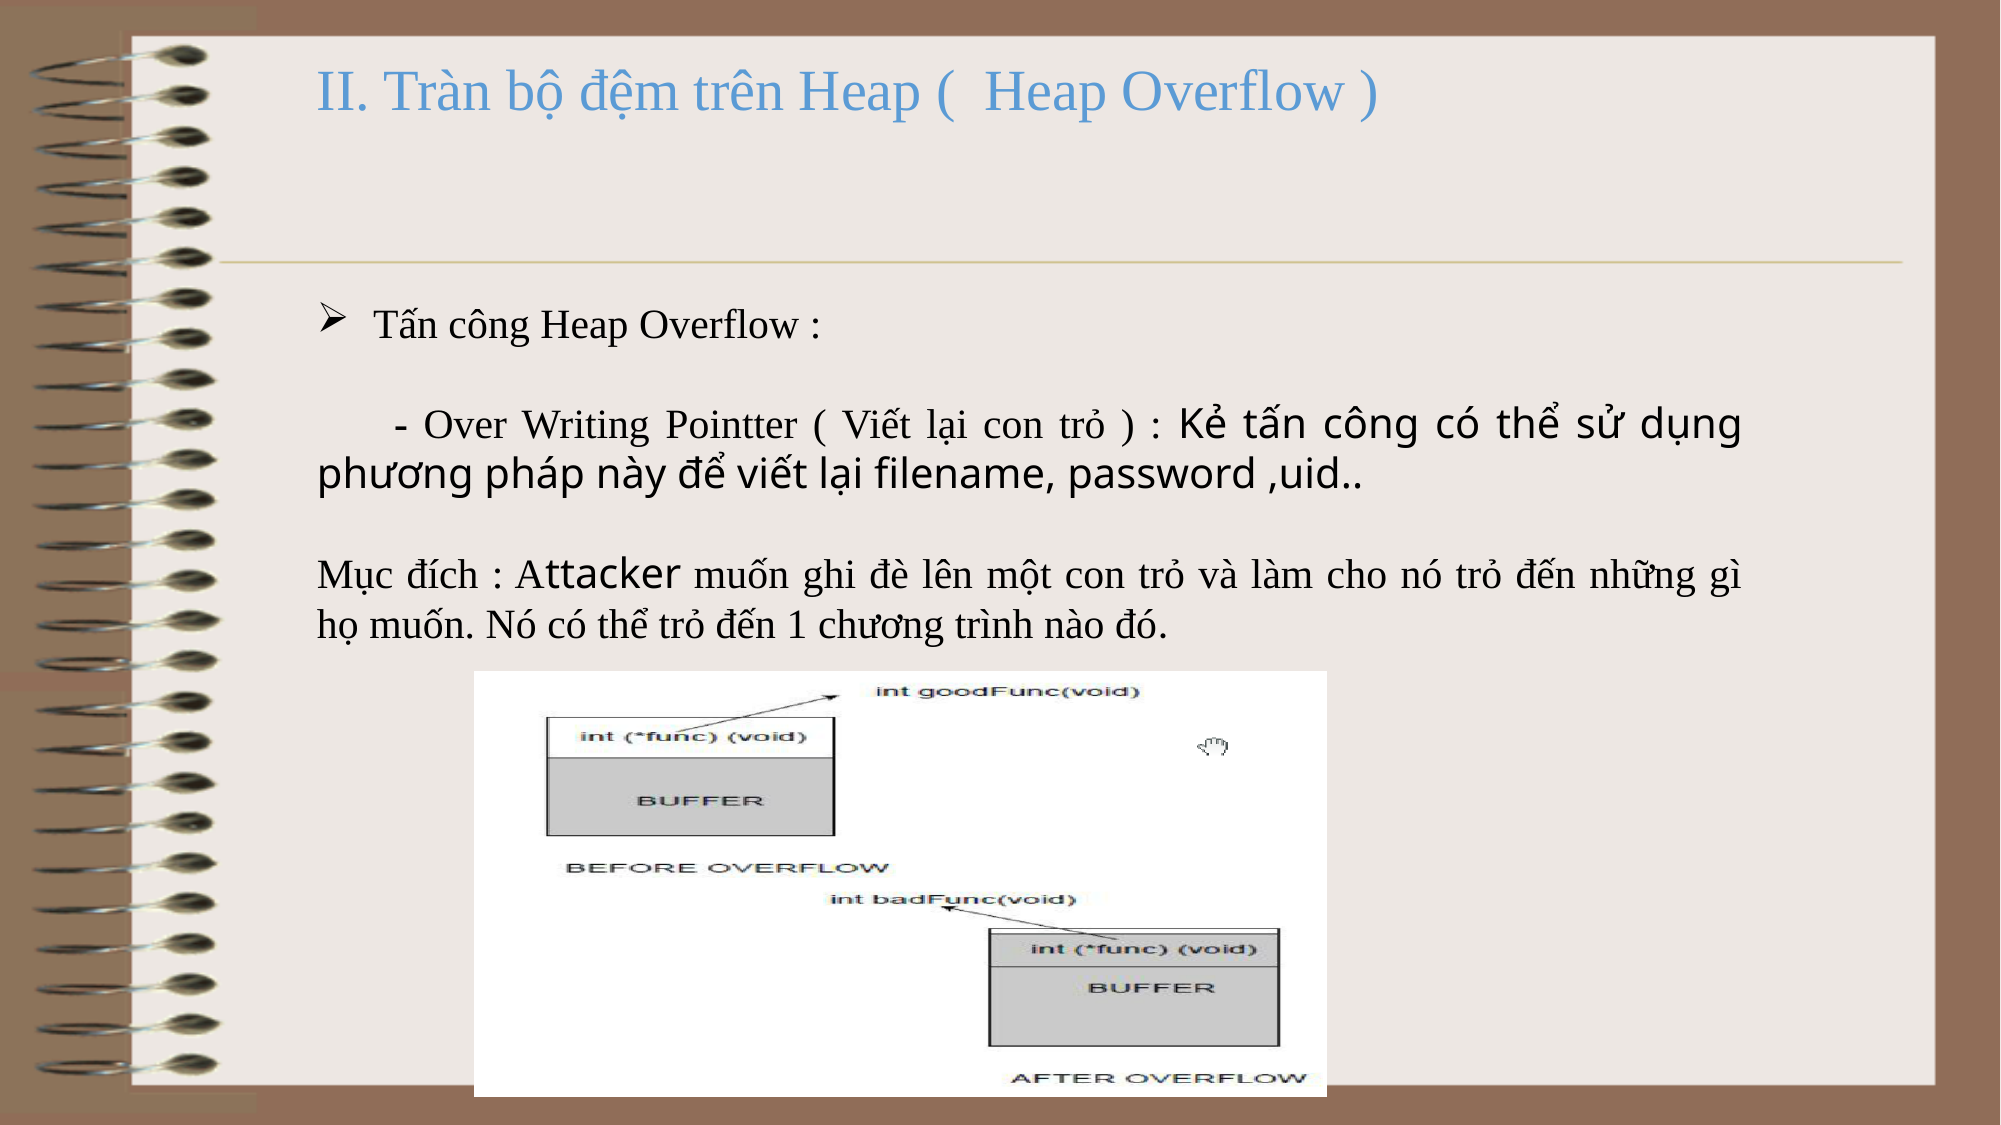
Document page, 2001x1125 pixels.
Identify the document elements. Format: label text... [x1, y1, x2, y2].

text_box II. Tràn bộ đệm trên Heap ( Heap Overflow ) [302, 44, 1769, 130]
picture [0, 0, 2001, 1125]
text_box Tấn công Heap Overflow : - Over Writing Pointter ( Viết lại con trỏ ) : Kẻ tấn công có thể sử dụng phương pháp này để viết lại filename, password ,uid.. Mục đích : Attacker muốn ghi đè lên một con trỏ và làm cho nó trỏ đến những gì họ muốn. Nó có thể trỏ đến 1 chương trình nào đó. [302, 289, 1758, 1005]
